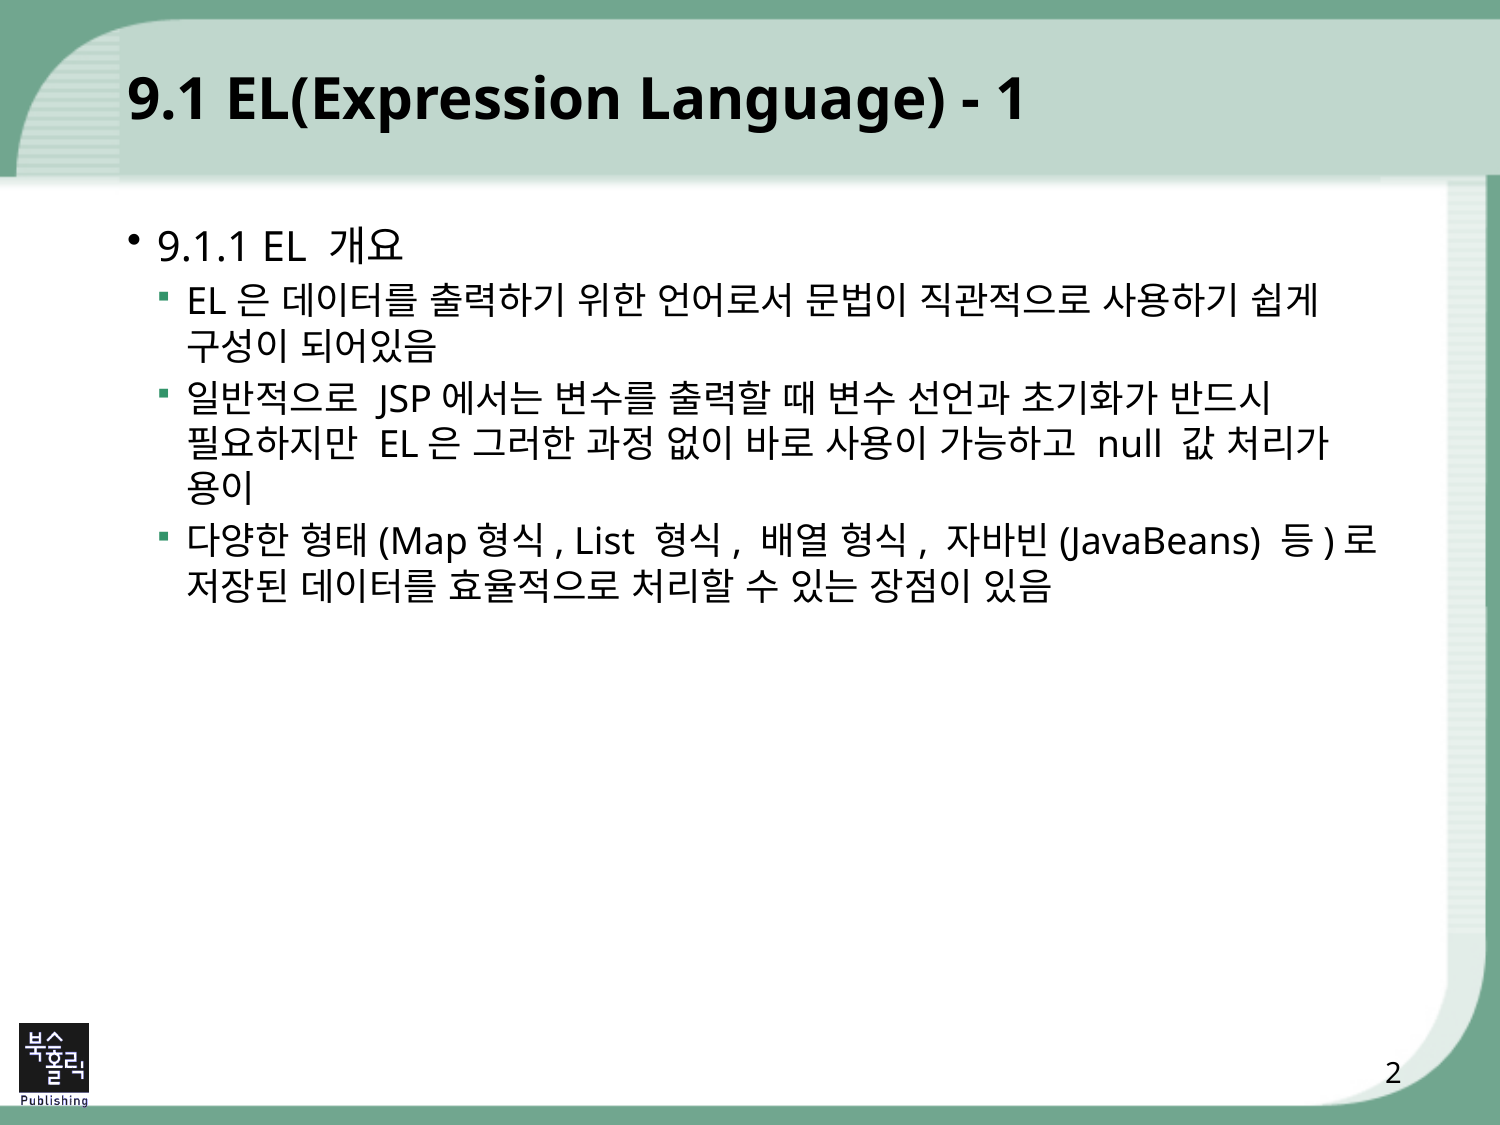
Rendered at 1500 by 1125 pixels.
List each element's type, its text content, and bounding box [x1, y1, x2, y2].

slide_number 2 [1104, 1046, 1418, 1101]
list 9.1.1 EL 개요 EL은 데이터를 출력하기 위한 언어로서 문법이 직관적으로 사용하기 쉽게 구성이 되어있음 일반적으로 JSP에서는 변수를 출력할 때 변수 선언과 초기화가 반드시 필요하지만 EL은 그러한 과정 없이 바로 사용이 가능하고 null 값 처리가 용이 다양한 형태(Map형식, List 형식, 배열 형식, 자바빈(JavaBeans) 등)로 저장된 데이터를 효율적으로 처리할 수 있는 장점이 있음 [111, 212, 1422, 1012]
title 9.1 EL(Expression Language) - 1 [111, 18, 1500, 173]
